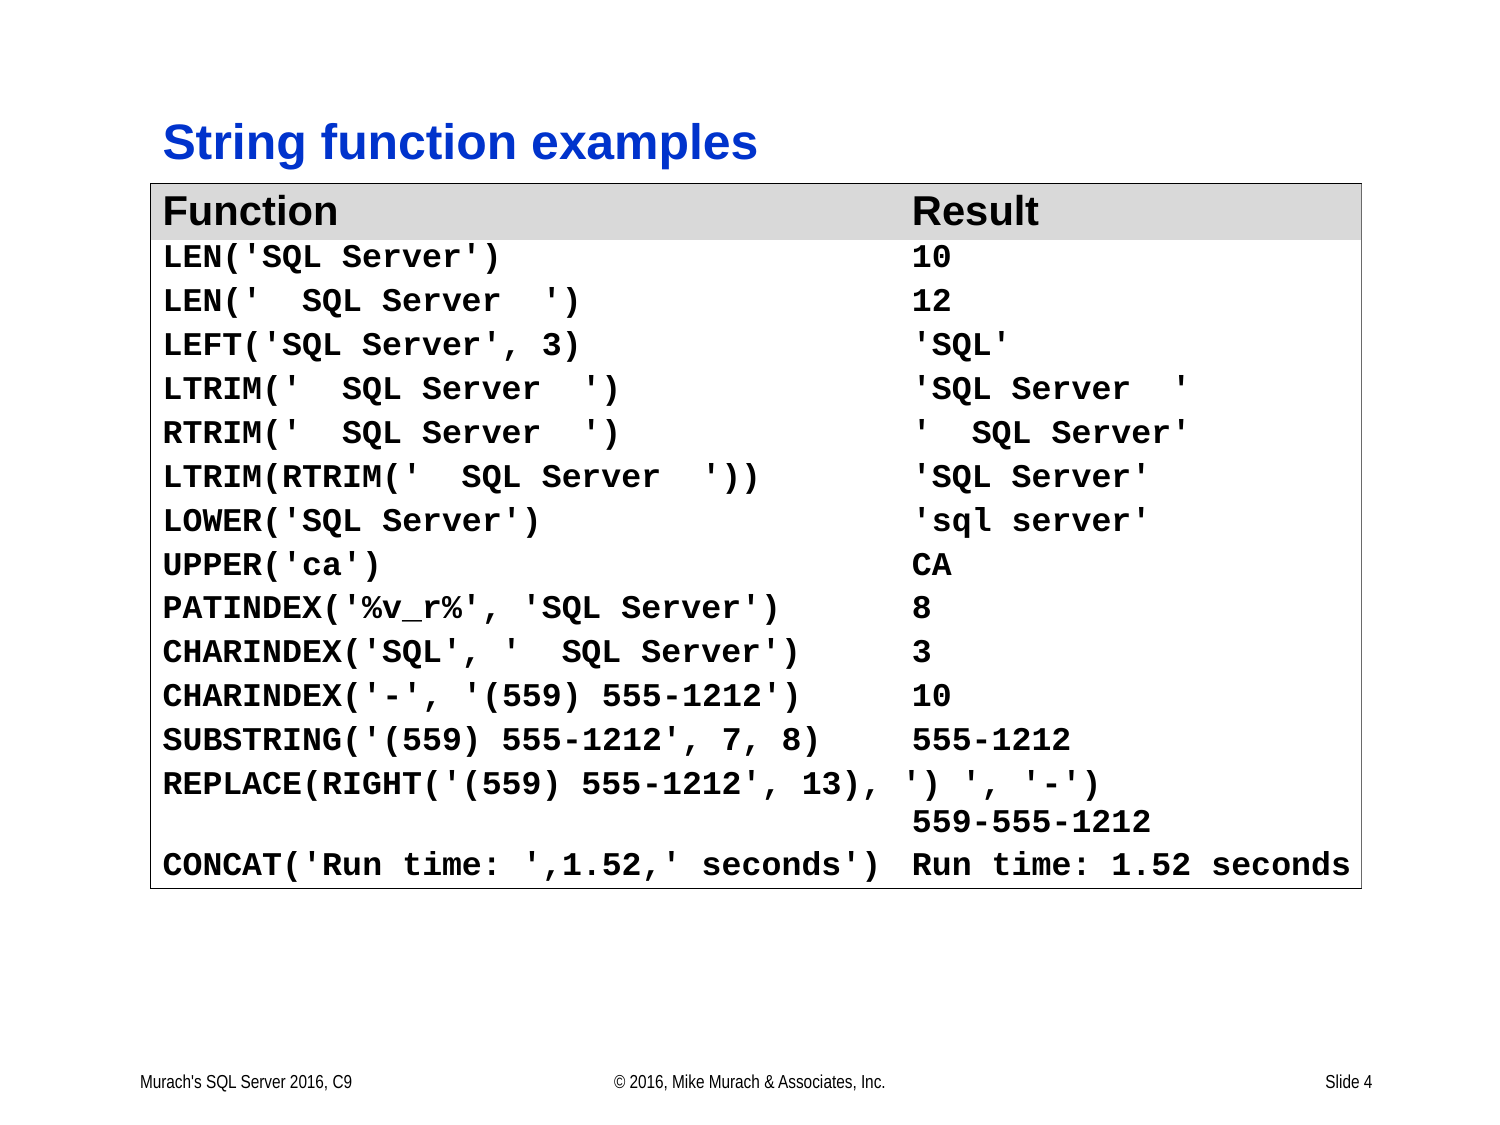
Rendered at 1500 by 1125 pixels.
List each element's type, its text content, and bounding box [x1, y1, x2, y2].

footer © 2016, Mike Murach & Associates, Inc. [474, 1024, 1026, 1101]
slide_number Slide 4 [1074, 1024, 1388, 1101]
slide_number Murach's SQL Server 2016, C9 [124, 1024, 451, 1101]
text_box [149, 113, 1362, 968]
